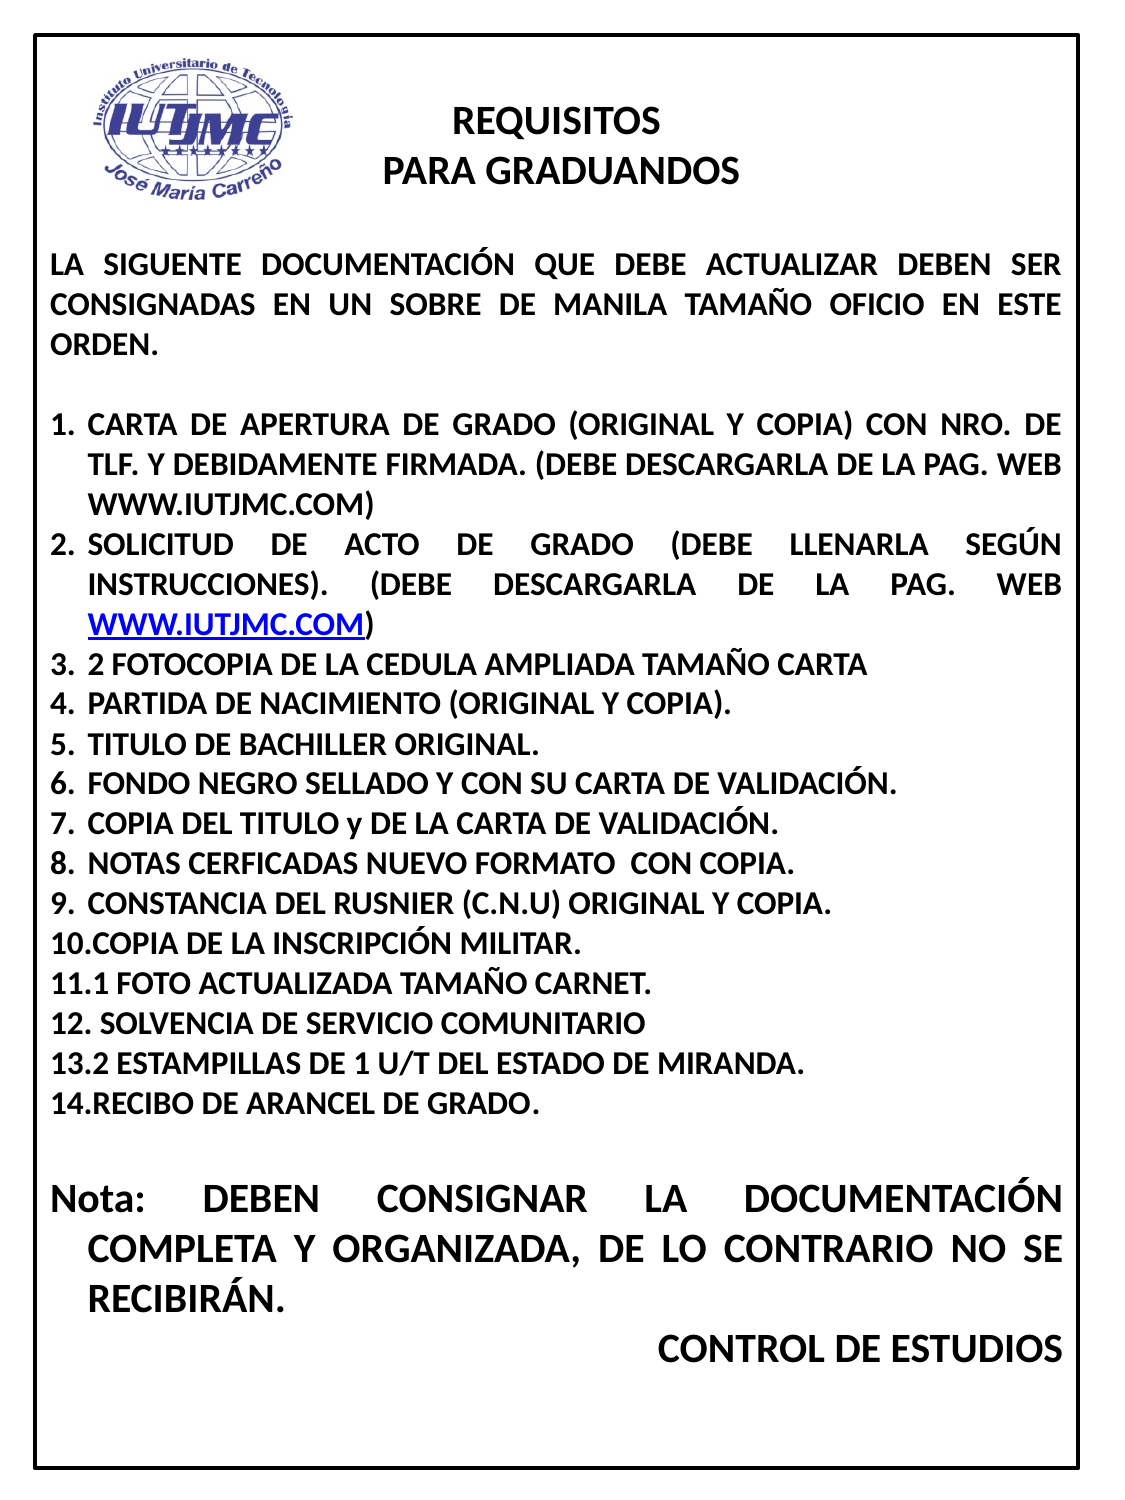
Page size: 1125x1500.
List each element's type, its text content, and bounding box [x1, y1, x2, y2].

picture [93, 58, 294, 200]
text_box REQUISITOS PARA GRADUANDOS LA SIGUENTE DOCUMENTACIÓN QUE DEBE ACTUALIZAR DEBEN SER CONSIGNADAS EN UN SOBRE DE MANILA TAMAÑO OFICIO EN ESTE ORDEN. CARTA DE APERTURA DE GRADO (ORIGINAL Y COPIA) CON NRO. DE TLF. Y DEBIDAMENTE FIRMADA. (DEBE DESCARGARLA DE LA PAG. WEB WWW.IUTJMC.COM) SOLICITUD DE ACTO DE GRADO (DEBE LLENARLA SEGÚN INSTRUCCIONES). (DEBE DESCARGARLA DE LA PAG. WEB WWW.IUTJMC.COM) 2 FOTOCOPIA DE LA CEDULA AMPLIADA TAMAÑO CARTA PARTIDA DE NACIMIENTO (ORIGINAL Y COPIA). TITULO DE BACHILLER ORIGINAL. FONDO NEGRO SELLADO Y CON SU CARTA DE VALIDACIÓN. COPIA DEL TITULO y DE LA CARTA DE VALIDACIÓN. NOTAS CERFICADAS NUEVO FORMATO CON COPIA. CONSTANCIA DEL RUSNIER (C.N.U) ORIGINAL Y COPIA. COPIA DE LA INSCRIPCIÓN MILITAR. 1 FOTO ACTUALIZADA TAMAÑO CARNET. SOLVENCIA DE SERVICIO COMUNITARIO 2 ESTAMPILLAS DE 1 U/T DEL ESTADO DE MIRANDA. recibo de arancel de grado. Nota: deben consignar la documentación COMPLETA Y ORGANIZADA, de lo contrario no se recibirán. Control de estudios [33, 33, 1080, 1470]
